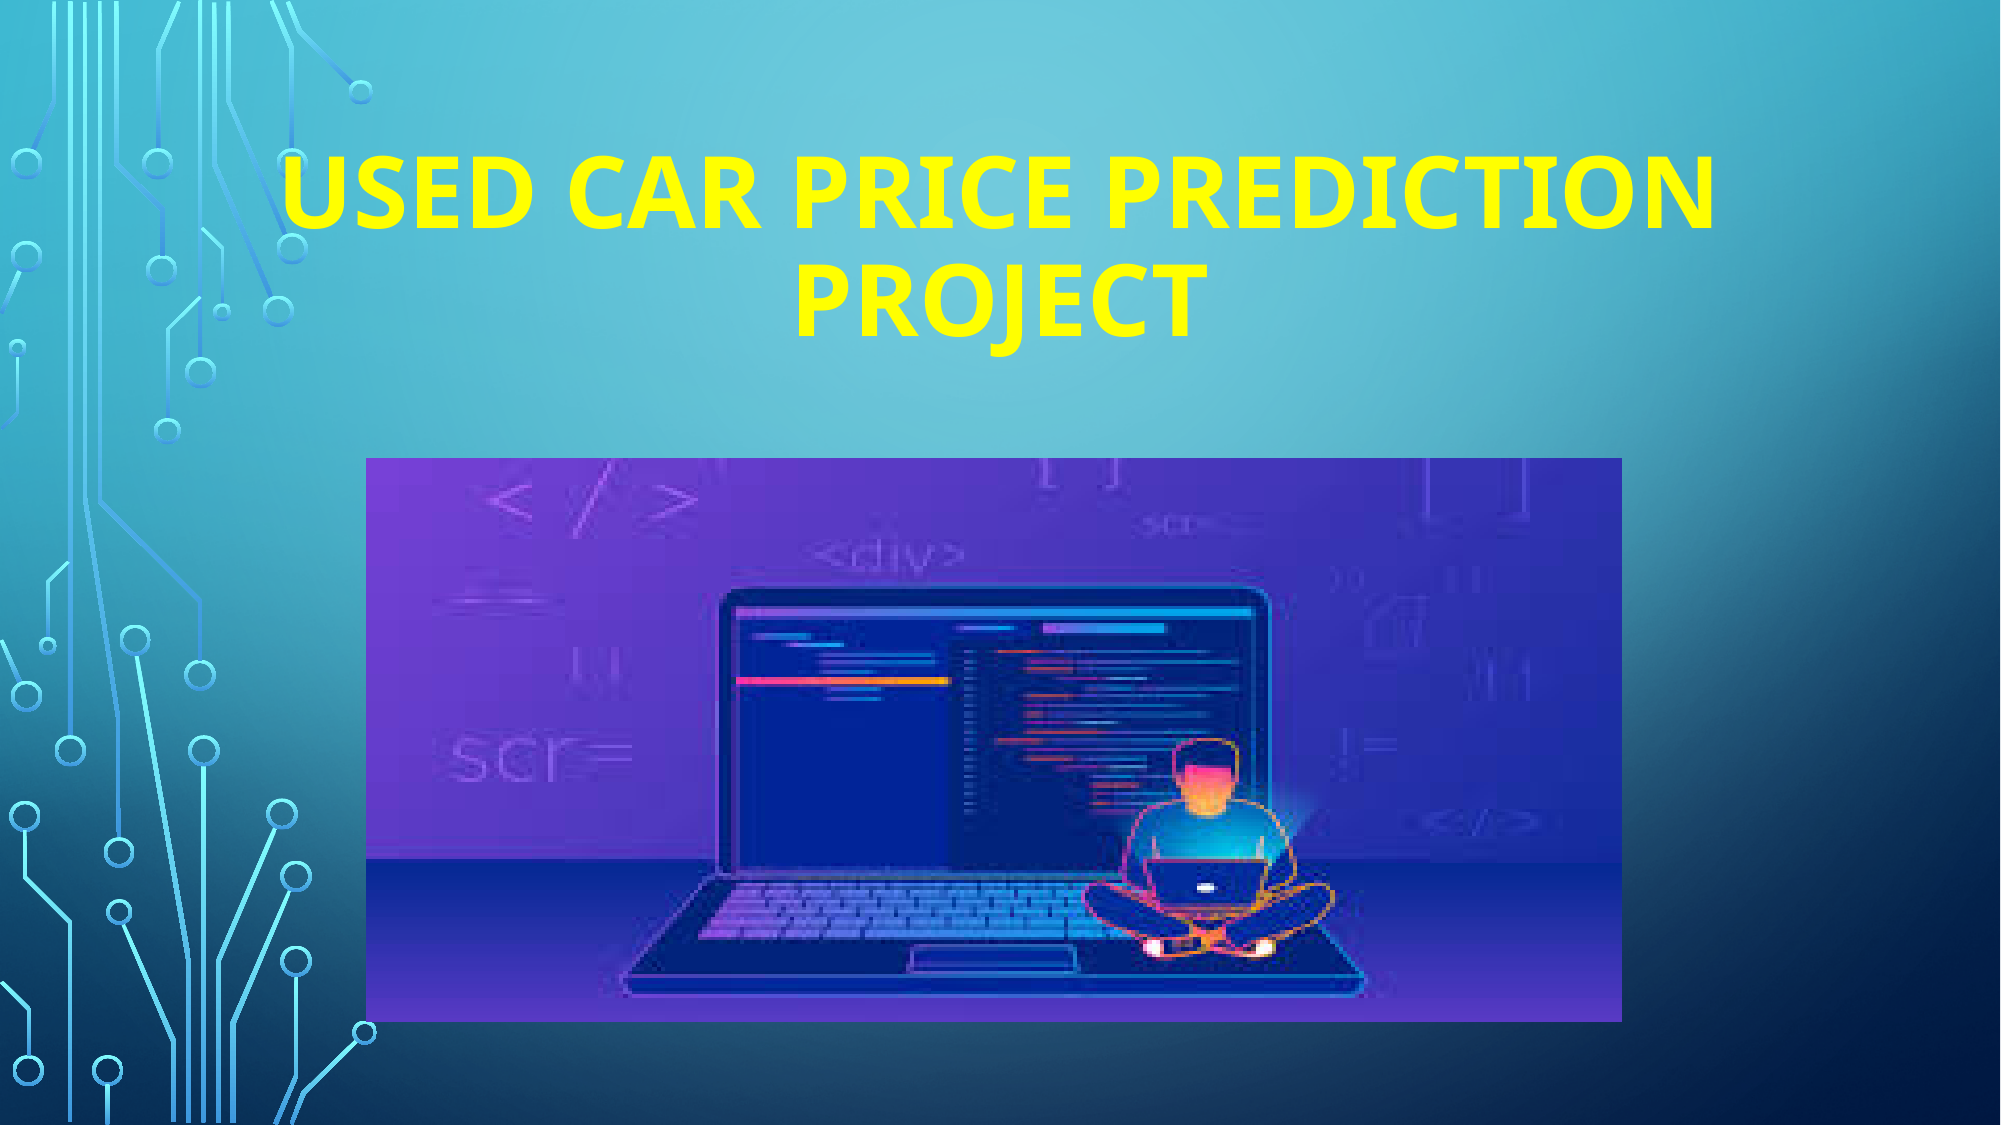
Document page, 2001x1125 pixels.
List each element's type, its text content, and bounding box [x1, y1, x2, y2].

picture [366, 458, 1622, 1022]
title Used car price prediction project [249, 0, 1750, 366]
